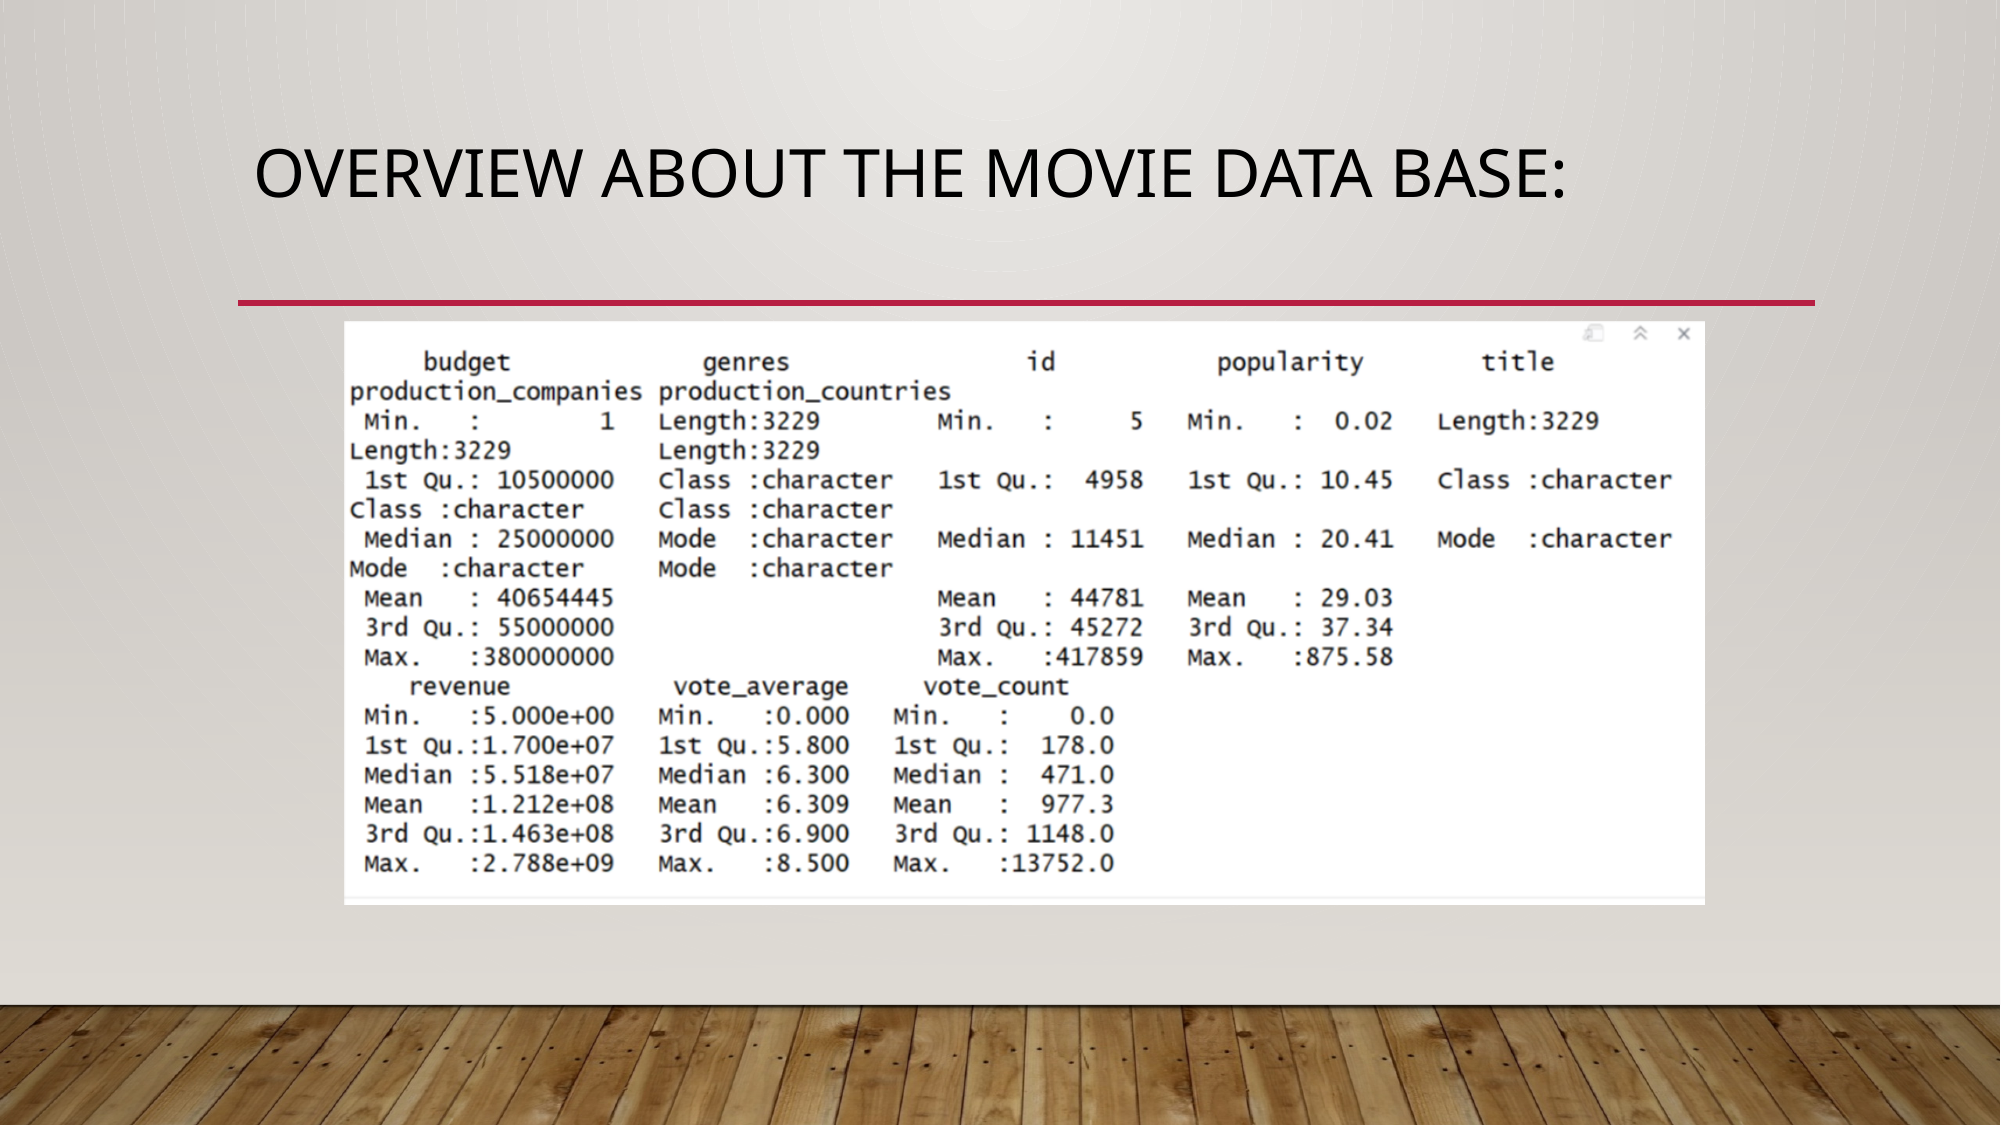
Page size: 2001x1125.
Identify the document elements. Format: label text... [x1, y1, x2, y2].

title OVERVIEW ABOUT THE movie data base: [238, 131, 1814, 305]
picture [0, 1005, 2000, 1125]
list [344, 321, 1705, 905]
